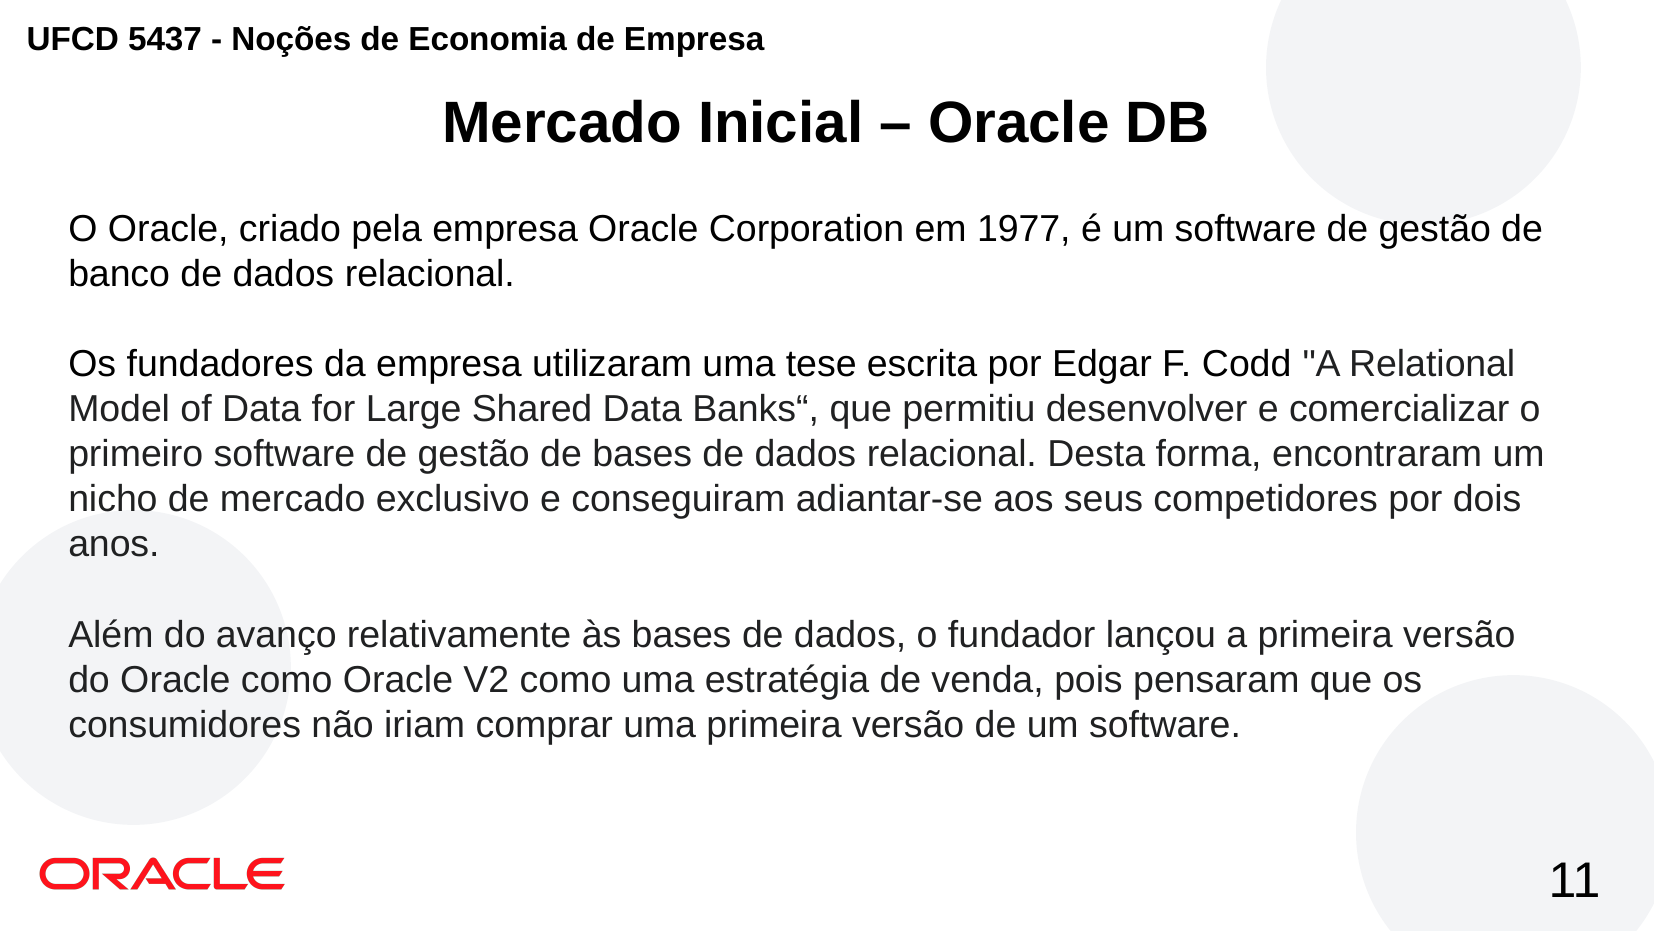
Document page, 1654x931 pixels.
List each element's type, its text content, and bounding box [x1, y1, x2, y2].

text_box Mercado Inicial – Oracle DB [1, 76, 1652, 205]
text_box O Oracle, criado pela empresa Oracle Corporation em 1977, é um software de gestão de banco de dados relacional. Os fundadores da empresa utilizaram uma tese escrita por Edgar F. Codd "A Relational Model of Data for Large Shared Data Banks“, que permitiu desenvolver e comercializar o primeiro software de gestão de bases de dados relacional. Desta forma, encontraram um nicho de mercado exclusivo e conseguiram adiantar-se aos seus competidores por dois anos. Além do avanço relativamente às bases de dados, o fundador lançou a primeira versão do Oracle como Oracle V2 como uma estratégia de venda, pois pensaram que os consumidores não iriam comprar uma primeira versão de um software. [53, 205, 1563, 855]
picture [37, 803, 287, 931]
